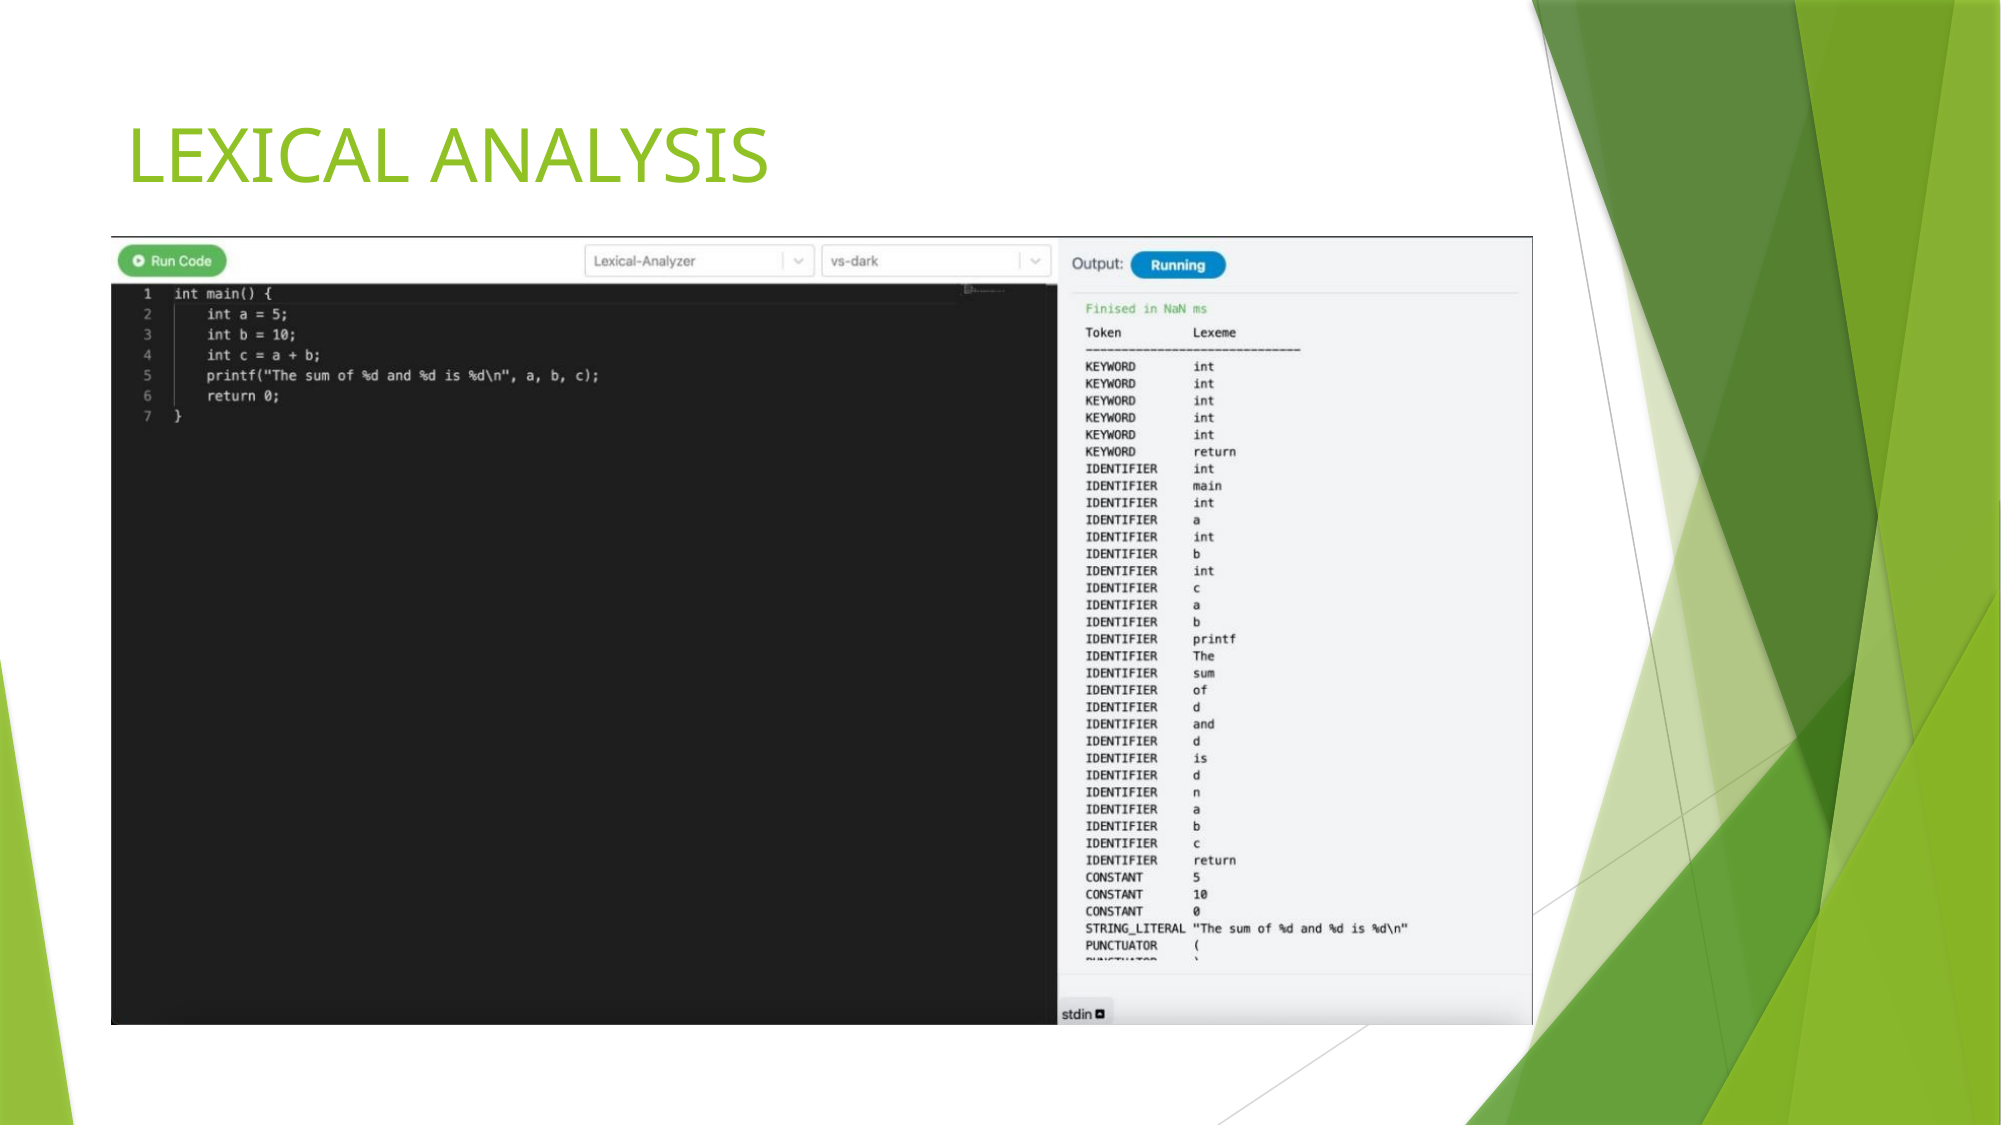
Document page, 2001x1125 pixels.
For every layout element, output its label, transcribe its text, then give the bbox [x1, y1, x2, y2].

title LEXICAL ANALYSIS [111, 99, 1522, 235]
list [110, 236, 1534, 1026]
